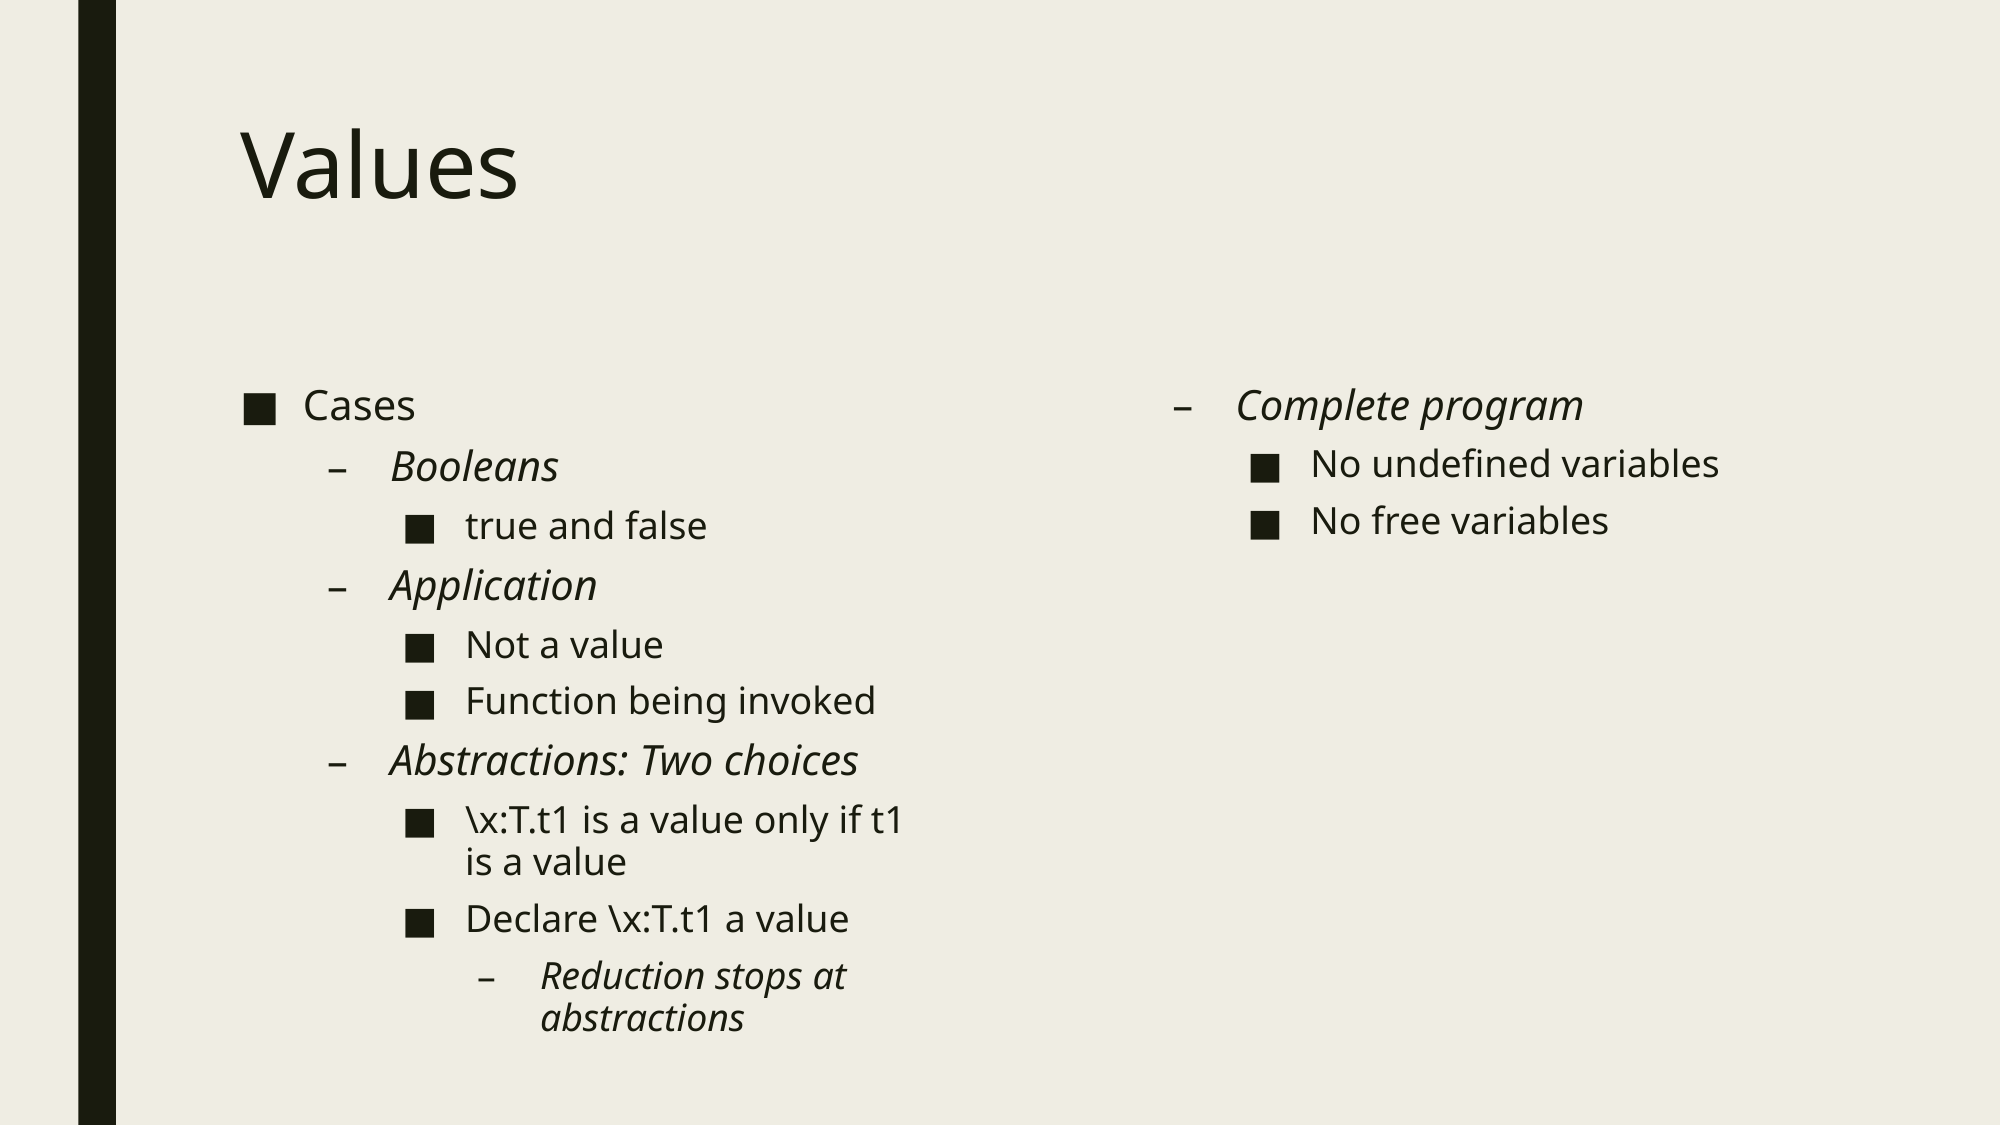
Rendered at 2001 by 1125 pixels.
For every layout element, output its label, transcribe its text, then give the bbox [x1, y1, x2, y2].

list Cases Booleans true and false Application Not a value Function being invoked Abstractions: Two choices \x:T.t1 is a value only if t1 is a value Declare \x:T.t1 a value Reduction stops at abstractions [225, 375, 955, 1087]
title Values [225, 112, 1800, 357]
list Complete program No undefined variables No free variables [1070, 375, 1801, 963]
